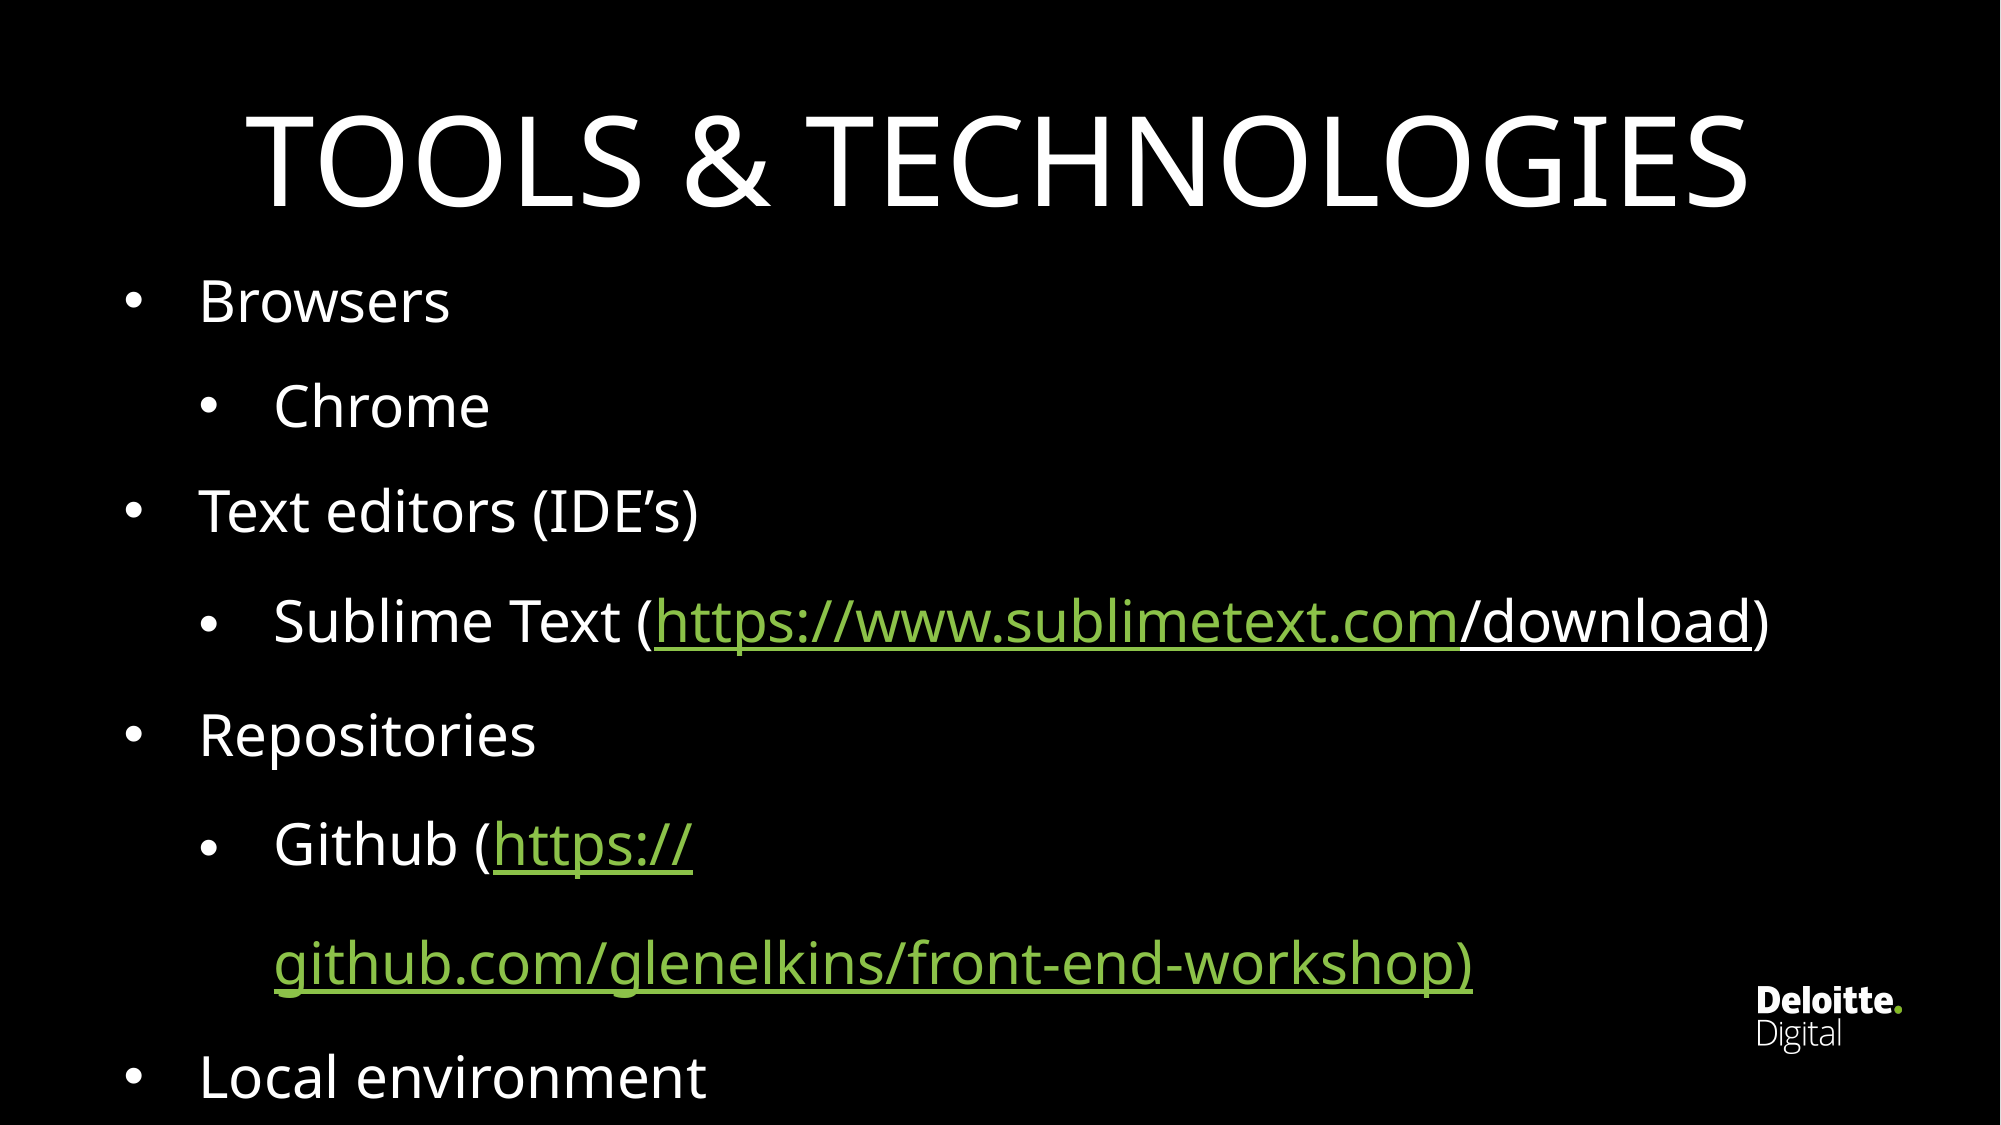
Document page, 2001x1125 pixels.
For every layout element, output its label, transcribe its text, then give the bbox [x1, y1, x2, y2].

picture [1758, 986, 1902, 1054]
title Tools & technologies [0, 91, 2000, 238]
text_box Browsers Chrome Text editors (IDE’s) Sublime Text (https://www.sublimetext.com/download) Repositories Github (https://github.com/glenelkins/front-end-workshop) Local environment python -m SimpleHTTPServer 8000 [108, 221, 1858, 1125]
